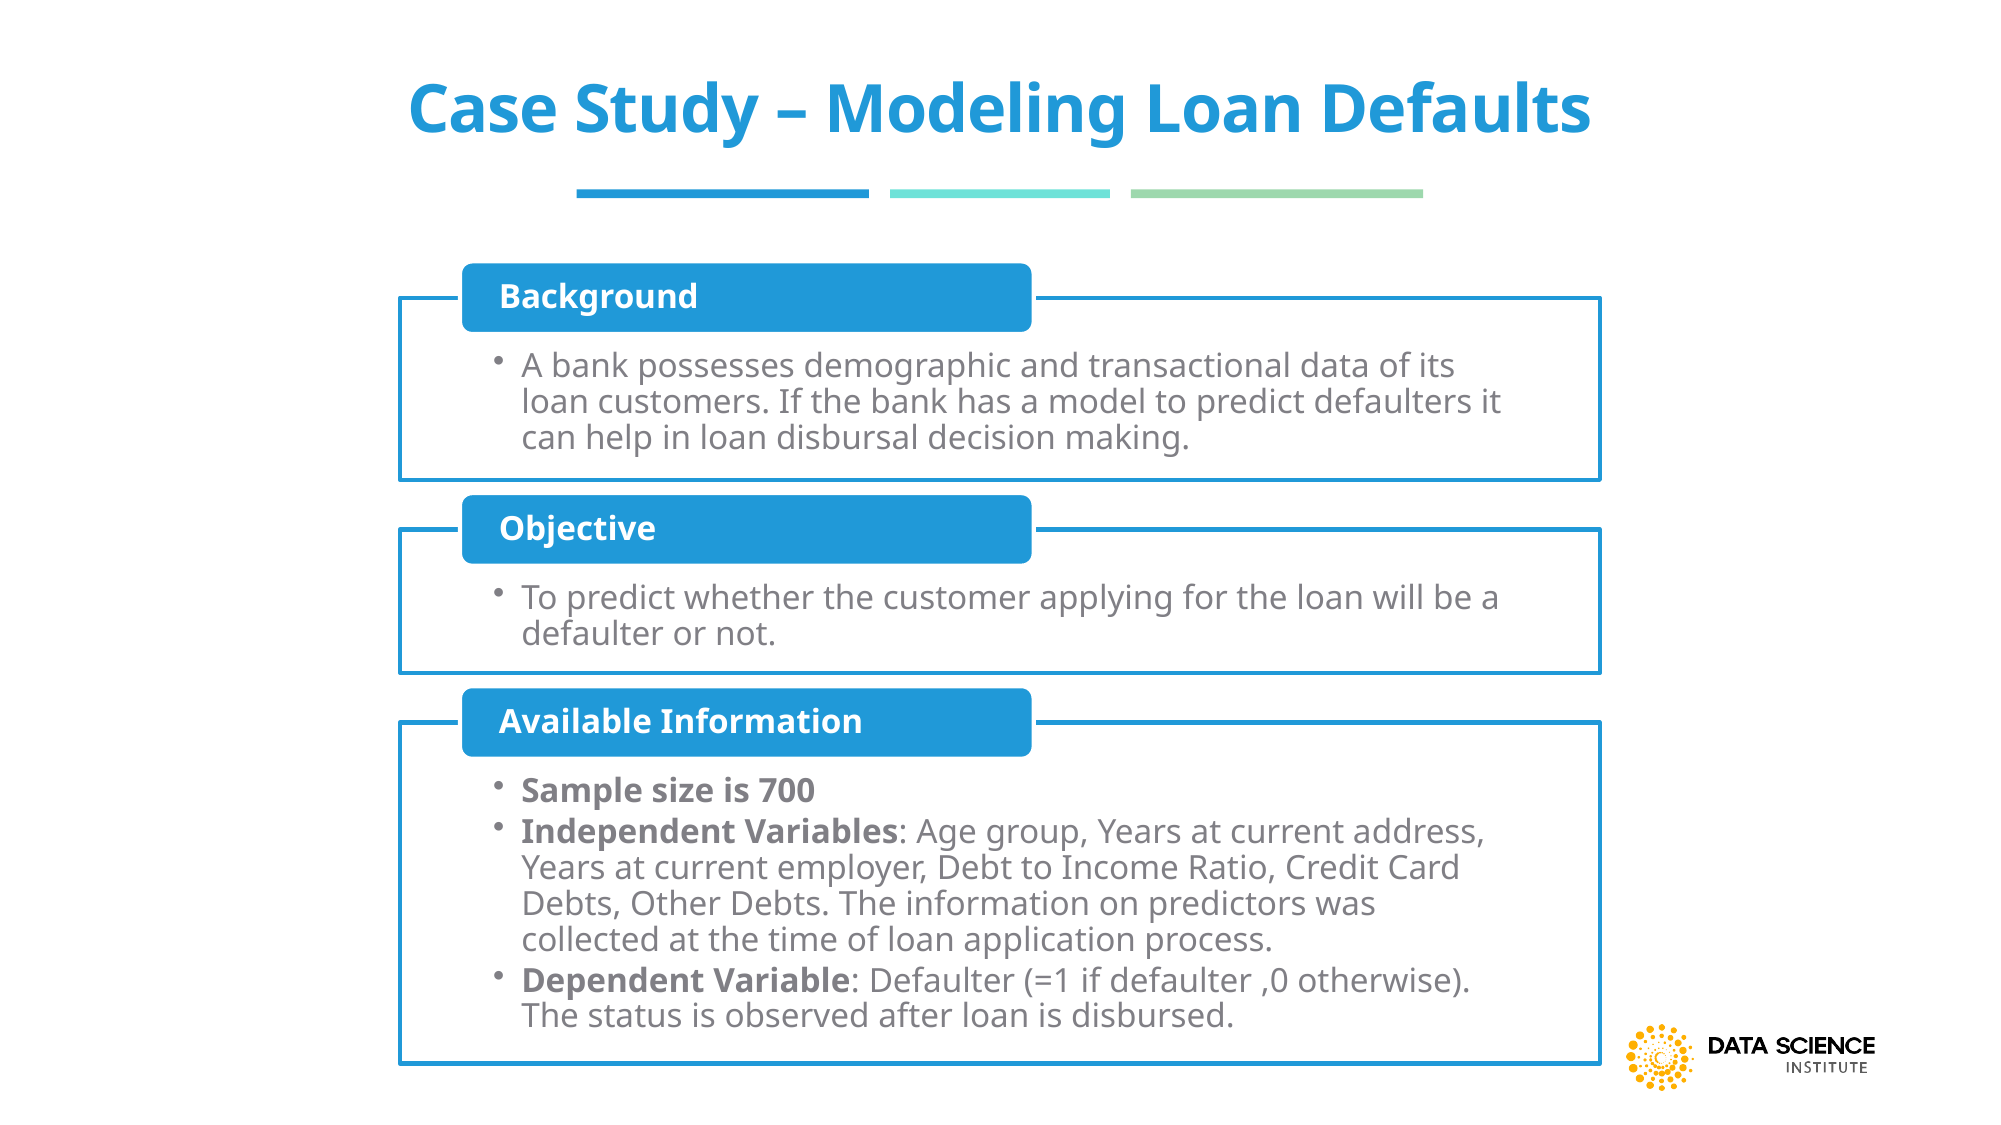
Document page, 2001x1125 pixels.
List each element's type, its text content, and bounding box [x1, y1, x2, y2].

picture [1845, 1037, 1862, 1054]
picture [1792, 1062, 1801, 1073]
title Case Study – Modeling Loan Defaults [257, 44, 1743, 178]
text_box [399, 249, 1601, 1076]
picture [1626, 1024, 1694, 1091]
picture [1839, 1062, 1847, 1073]
picture [1776, 1037, 1808, 1054]
picture [1860, 1062, 1867, 1073]
picture [1804, 1061, 1811, 1073]
picture [1828, 1037, 1844, 1054]
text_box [576, 189, 1424, 199]
